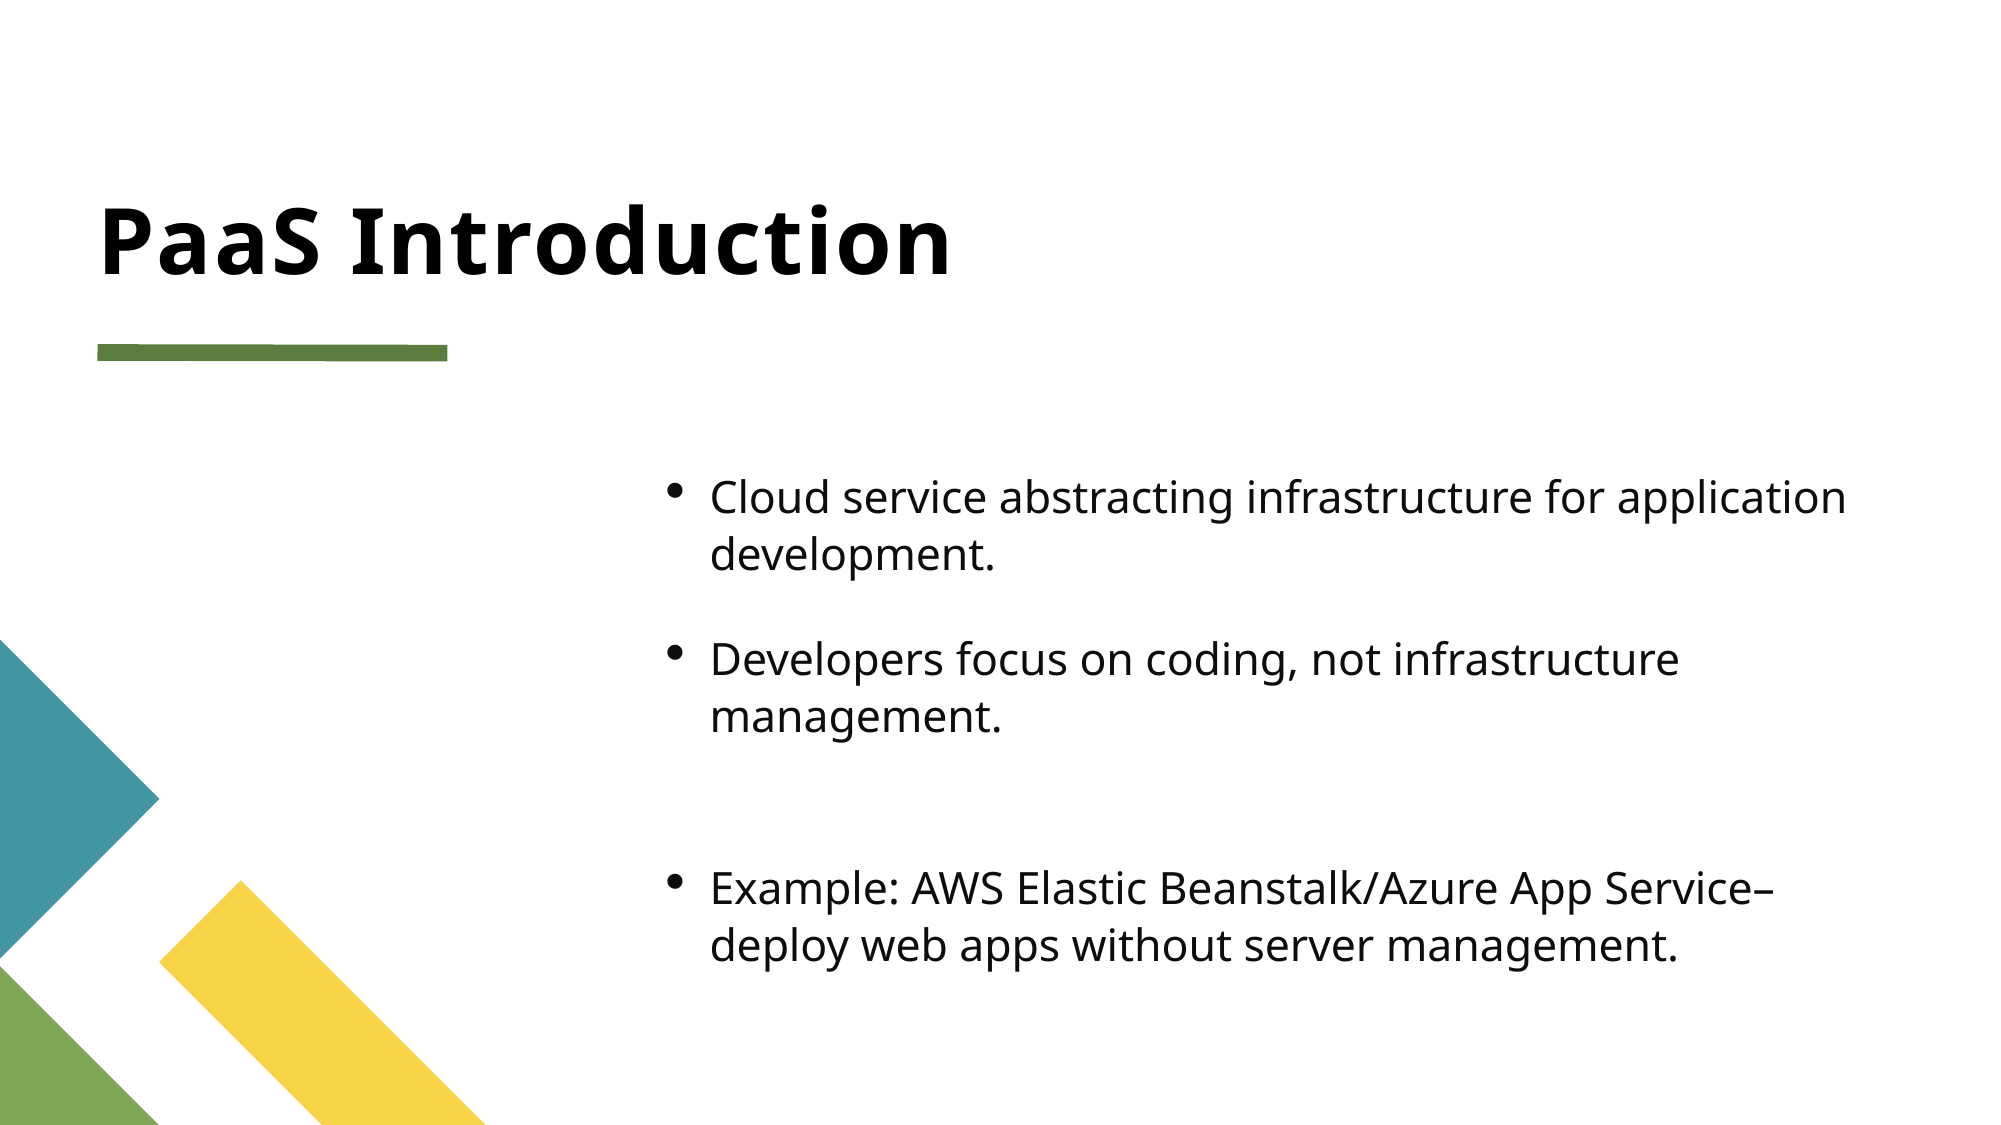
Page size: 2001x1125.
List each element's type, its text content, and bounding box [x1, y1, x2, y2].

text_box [0, 639, 486, 1125]
list Cloud service abstracting infrastructure for application development. Developers focus on coding, not infrastructure management. Example: AWS Elastic Beanstalk/Azure App Service– deploy web apps without server management. [600, 374, 1882, 982]
title PaaS Introduction [97, 16, 1882, 293]
